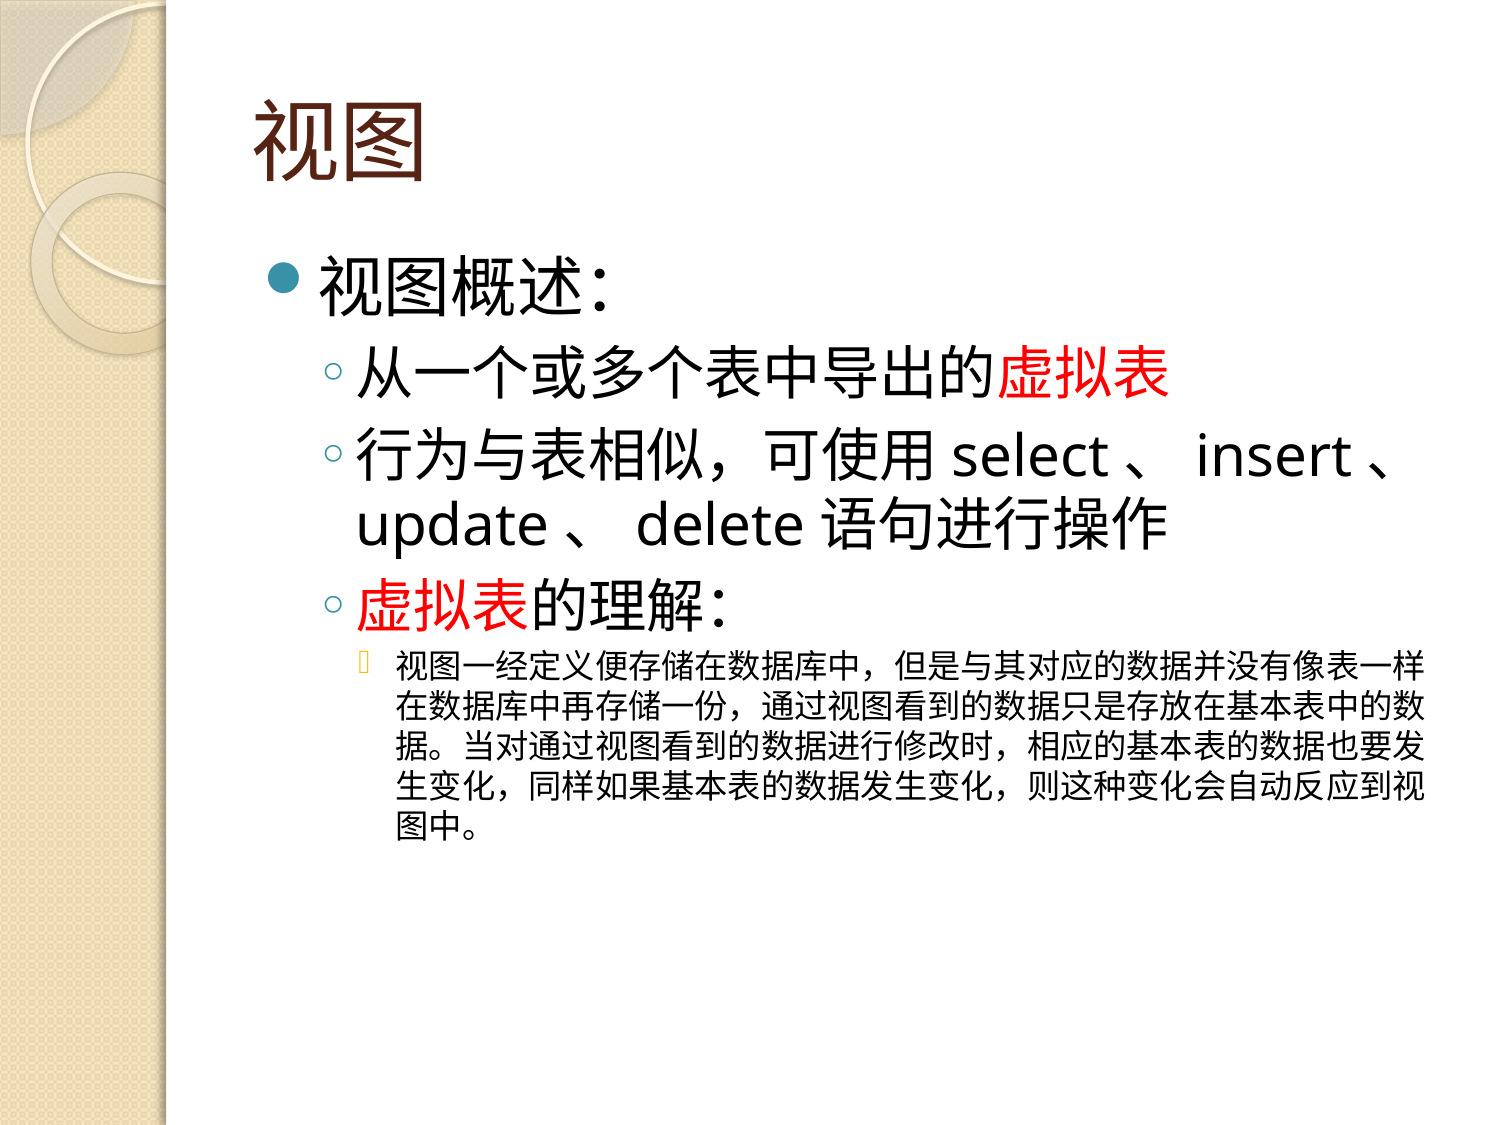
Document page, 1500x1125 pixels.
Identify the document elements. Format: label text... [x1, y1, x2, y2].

title 视图 [235, 45, 1466, 233]
list 视图概述： 从一个或多个表中导出的虚拟表 行为与表相似，可使用select、insert、update、delete语句进行操作 虚拟表的理解： 视图一经定义便存储在数据库中，但是与其对应的数据并没有像表一样在数据库中再存储一份，通过视图看到的数据只是存放在基本表中的数据。当对通过视图看到的数据进行修改时，相应的基本表的数据也要发生变化，同样如果基本表的数据发生变化，则这种变化会自动反应到视图中。 [235, 237, 1466, 1025]
